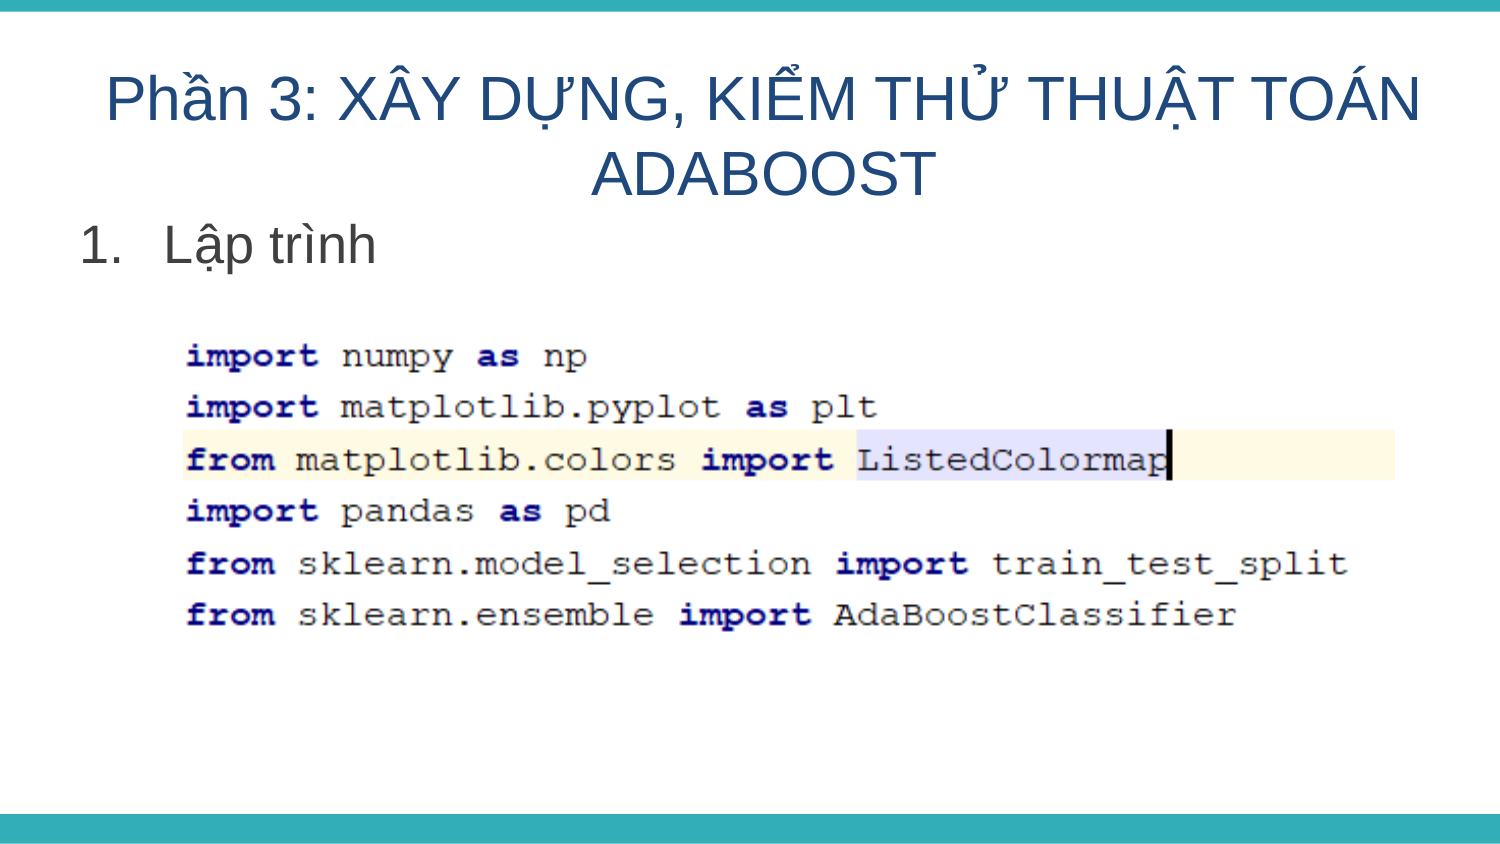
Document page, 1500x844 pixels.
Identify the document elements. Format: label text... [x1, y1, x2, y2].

picture [182, 330, 1395, 647]
list Phần 3: XÂY DỰNG, KIỂM THỬ THUẬT TOÁN ADABOOST [88, 32, 1441, 233]
list Lập trình [64, 256, 1500, 304]
